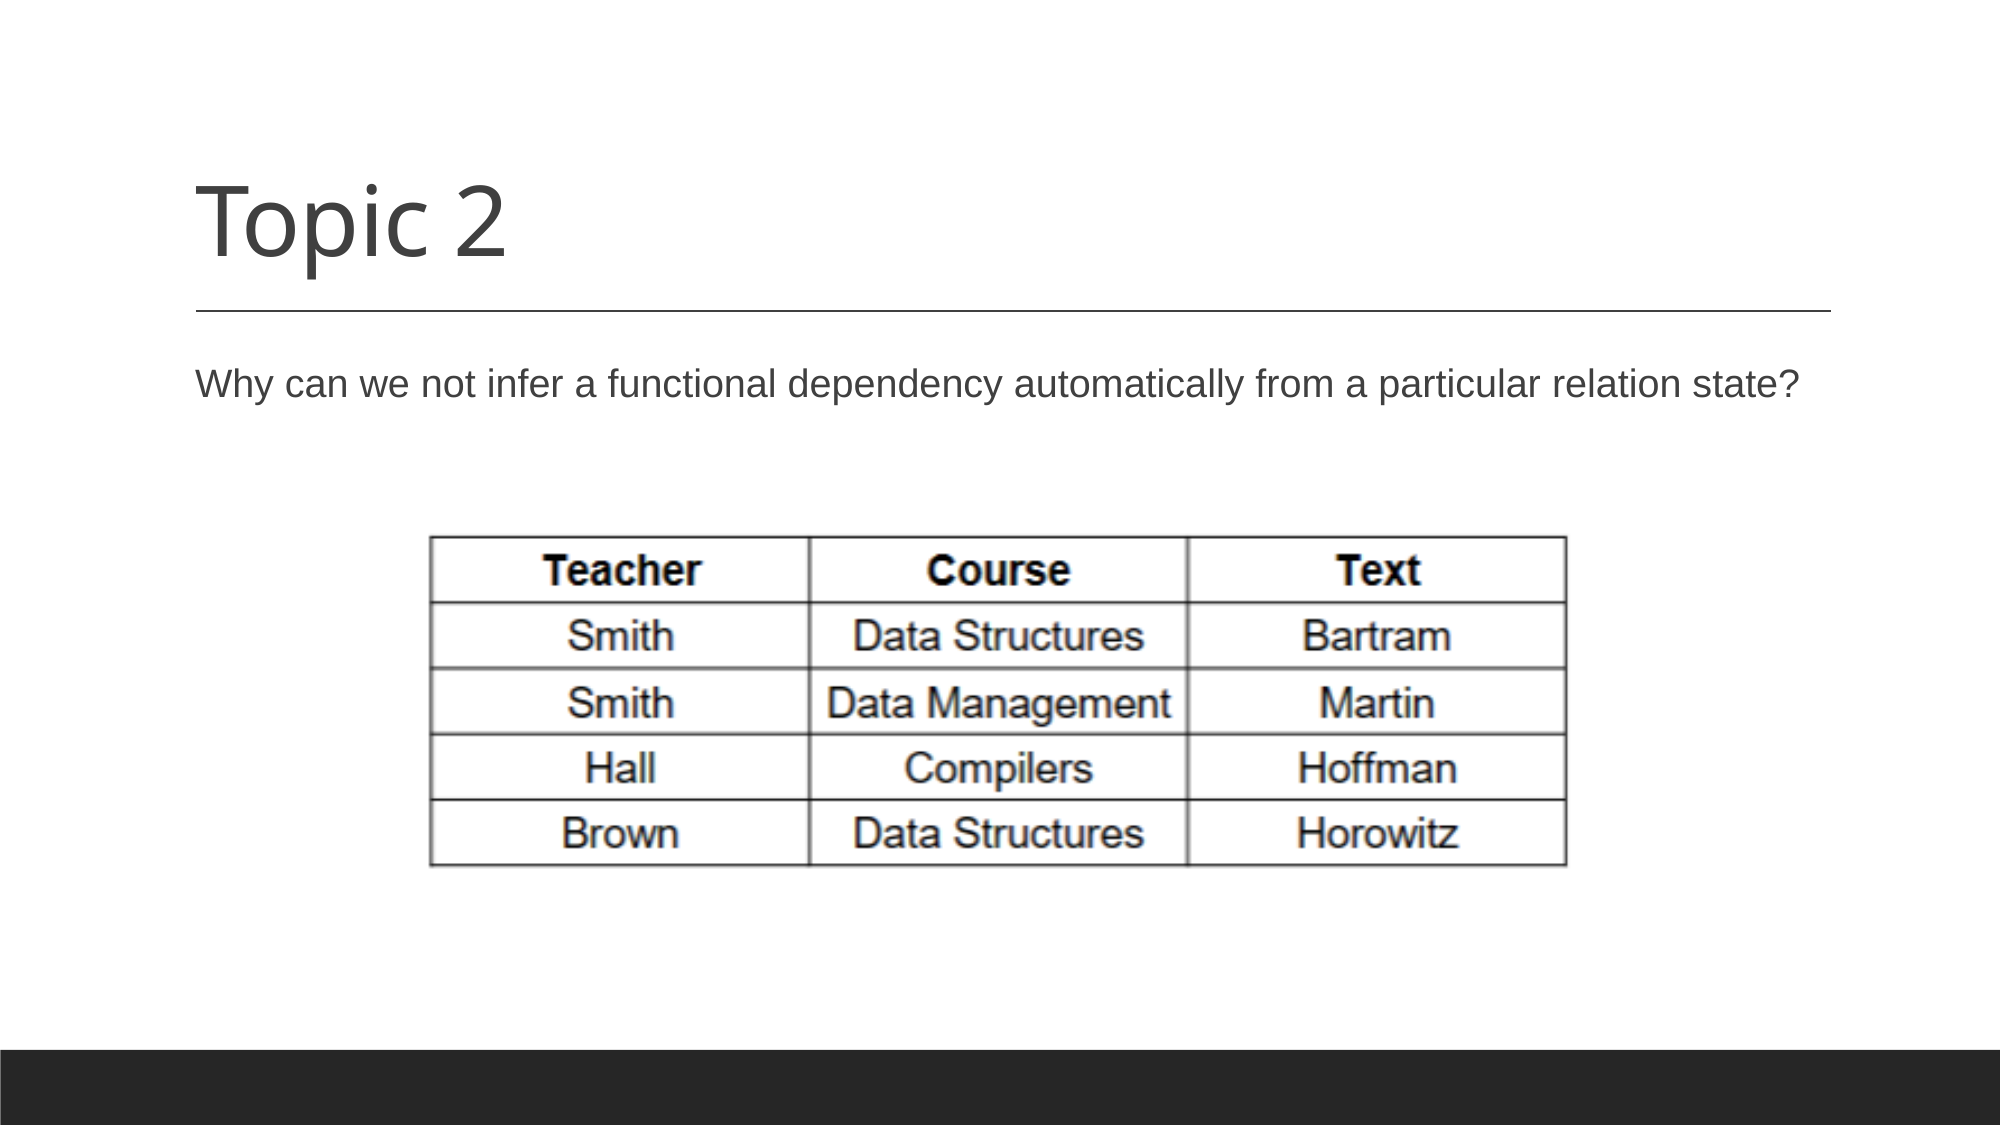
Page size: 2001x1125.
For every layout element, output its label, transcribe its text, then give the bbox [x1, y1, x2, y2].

list Why can we not infer a functional dependency automatically from a particular relation state? [180, 345, 1830, 963]
picture [405, 512, 1595, 881]
title Topic 2 [180, 47, 1830, 285]
